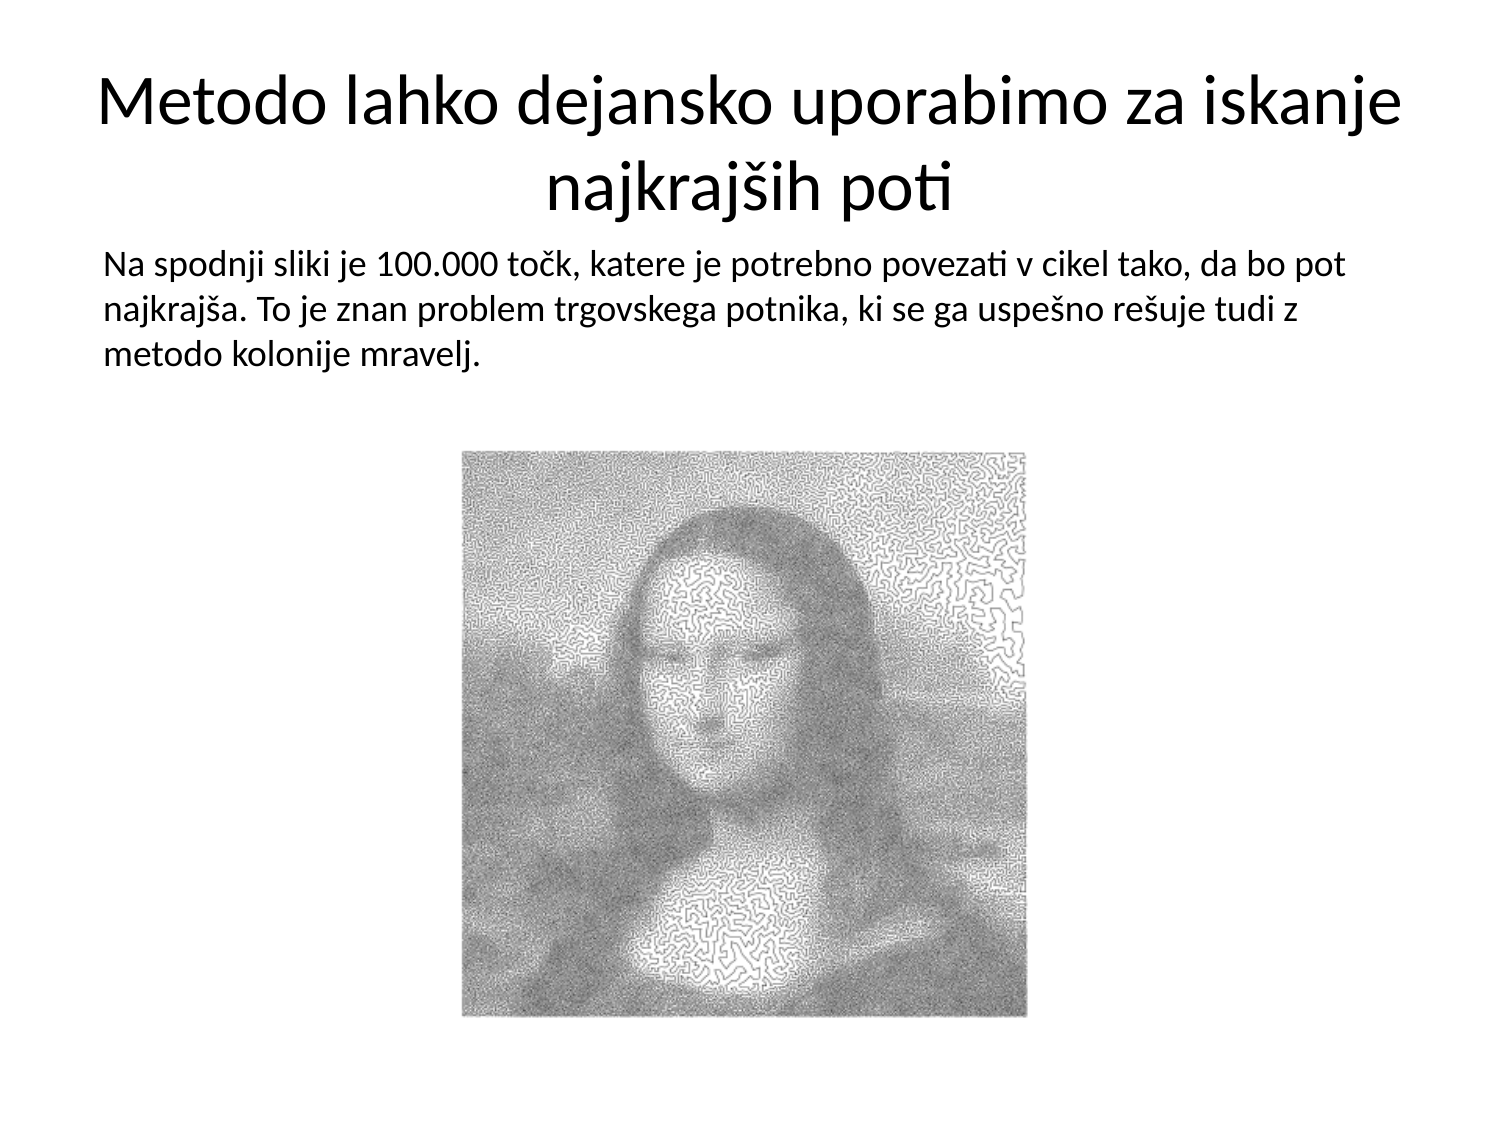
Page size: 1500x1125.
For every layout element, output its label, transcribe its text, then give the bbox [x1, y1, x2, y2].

title Metodo lahko dejansko uporabimo za iskanje najkrajših poti [75, 45, 1425, 233]
text_box Na spodnji sliki je 100.000 točk, katere je potrebno povezati v cikel tako, da bo pot najkrajša. To je znan problem trgovskega potnika, ki se ga uspešno rešuje tudi z metodo kolonije mravelj. [88, 231, 1412, 382]
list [430, 420, 1057, 1046]
